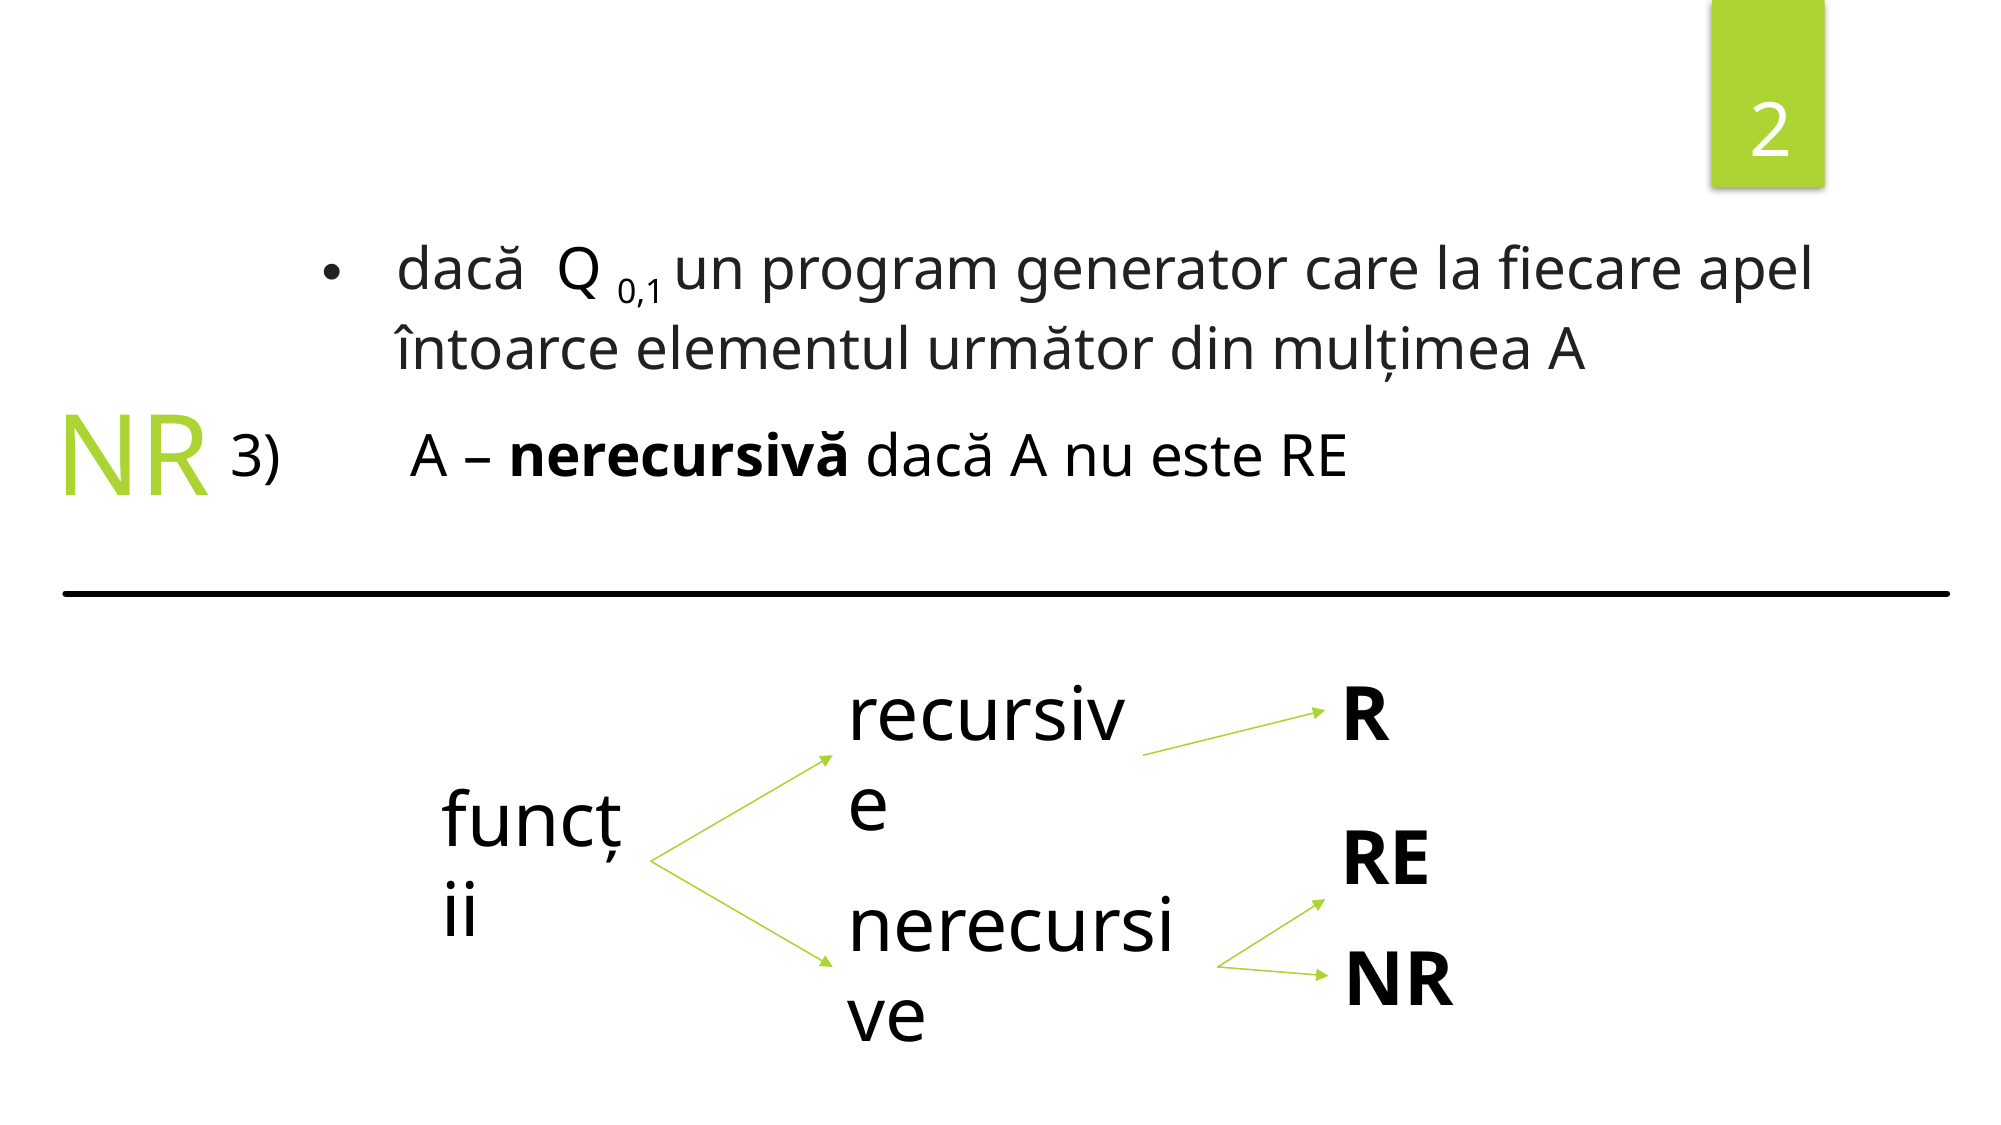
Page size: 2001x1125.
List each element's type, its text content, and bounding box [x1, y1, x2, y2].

text_box 3) A – nerecursivă dacă A nu este RE [215, 410, 1903, 566]
text_box NR [40, 375, 226, 526]
text_box nerecursive [832, 869, 1218, 1065]
text_box 2 [1734, 74, 1821, 179]
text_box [1217, 922, 1329, 977]
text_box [650, 816, 833, 923]
text_box RE [1325, 801, 1447, 923]
text_box NR [1328, 923, 1471, 1029]
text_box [1217, 854, 1326, 921]
text_box funcții [426, 763, 651, 959]
text_box recursive [832, 657, 1144, 853]
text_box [650, 710, 833, 816]
text_box R [1325, 657, 1468, 763]
